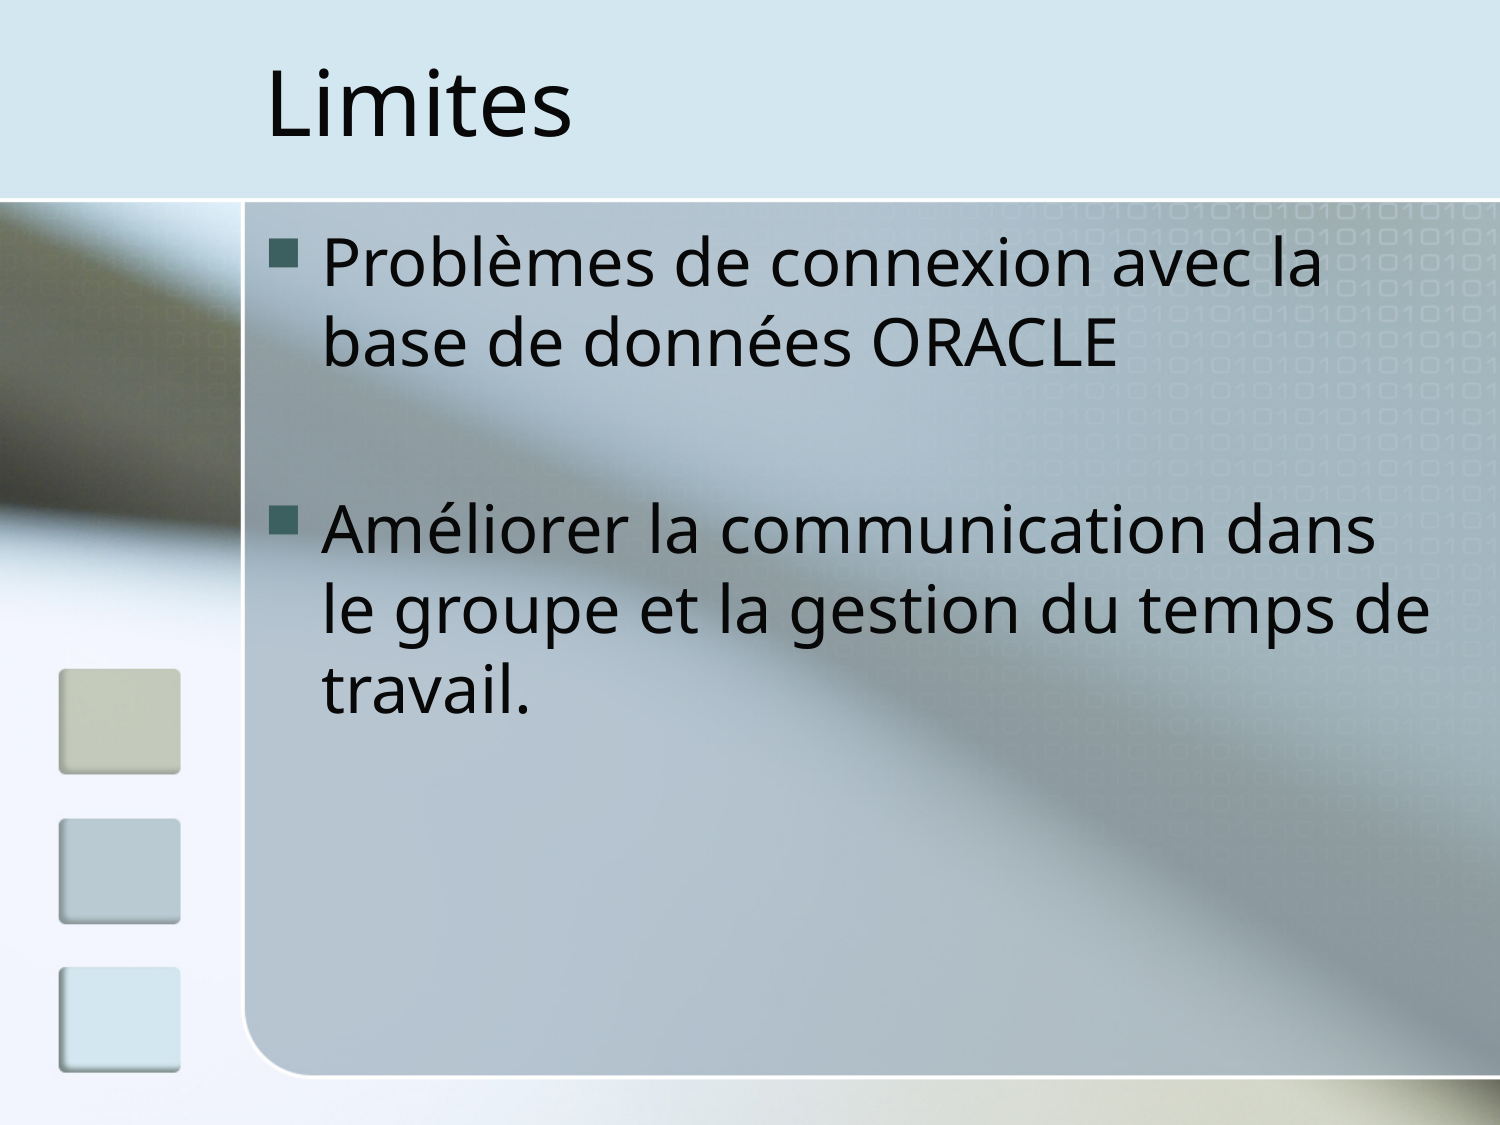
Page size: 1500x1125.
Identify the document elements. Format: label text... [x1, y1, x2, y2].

picture [0, 0, 1500, 1125]
title Limites [249, 12, 1462, 188]
list Problèmes de connexion avec la base de données ORACLE Améliorer la communication dans le groupe et la gestion du temps de travail. [249, 212, 1463, 1076]
